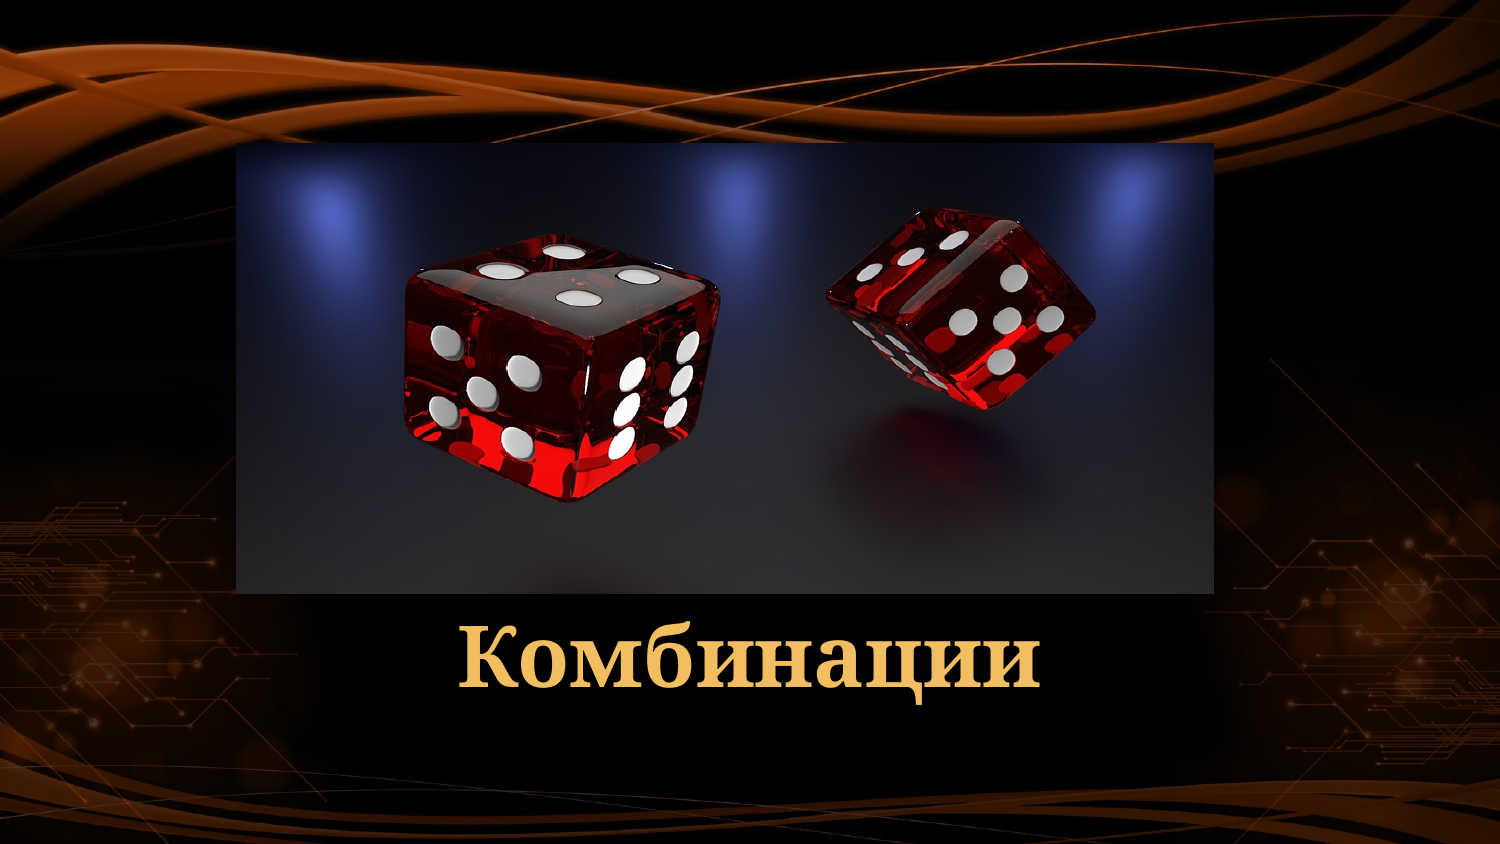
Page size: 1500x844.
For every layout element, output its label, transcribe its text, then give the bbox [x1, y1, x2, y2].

picture [0, 0, 1500, 844]
title Комбинации [112, 609, 1388, 711]
